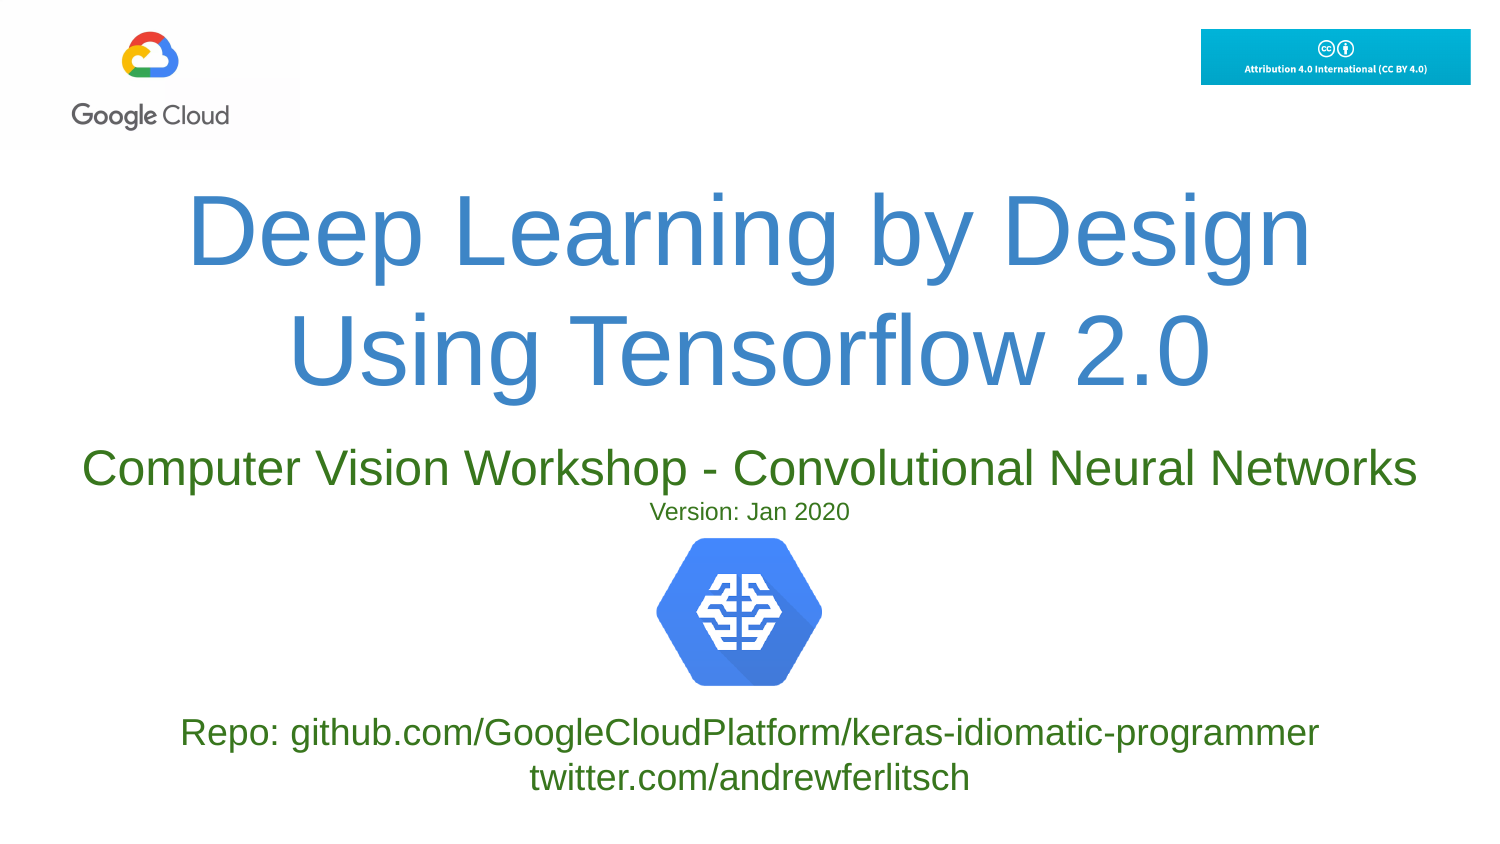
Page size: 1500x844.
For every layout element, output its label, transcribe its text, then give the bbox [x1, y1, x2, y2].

title Deep Learning by Design Using Tensorflow 2.0 [51, 129, 1449, 420]
picture [0, 0, 301, 150]
text_box Repo: github.com/GoogleCloudPlatform/keras-idiomatic-programmer twitter.com/andrewferlitsch [116, 693, 1384, 826]
subtitle Computer Vision Workshop - Convolutional Neural Networks Version: Jan 2020 [51, 420, 1449, 531]
picture [1201, 28, 1471, 85]
picture [621, 530, 857, 694]
